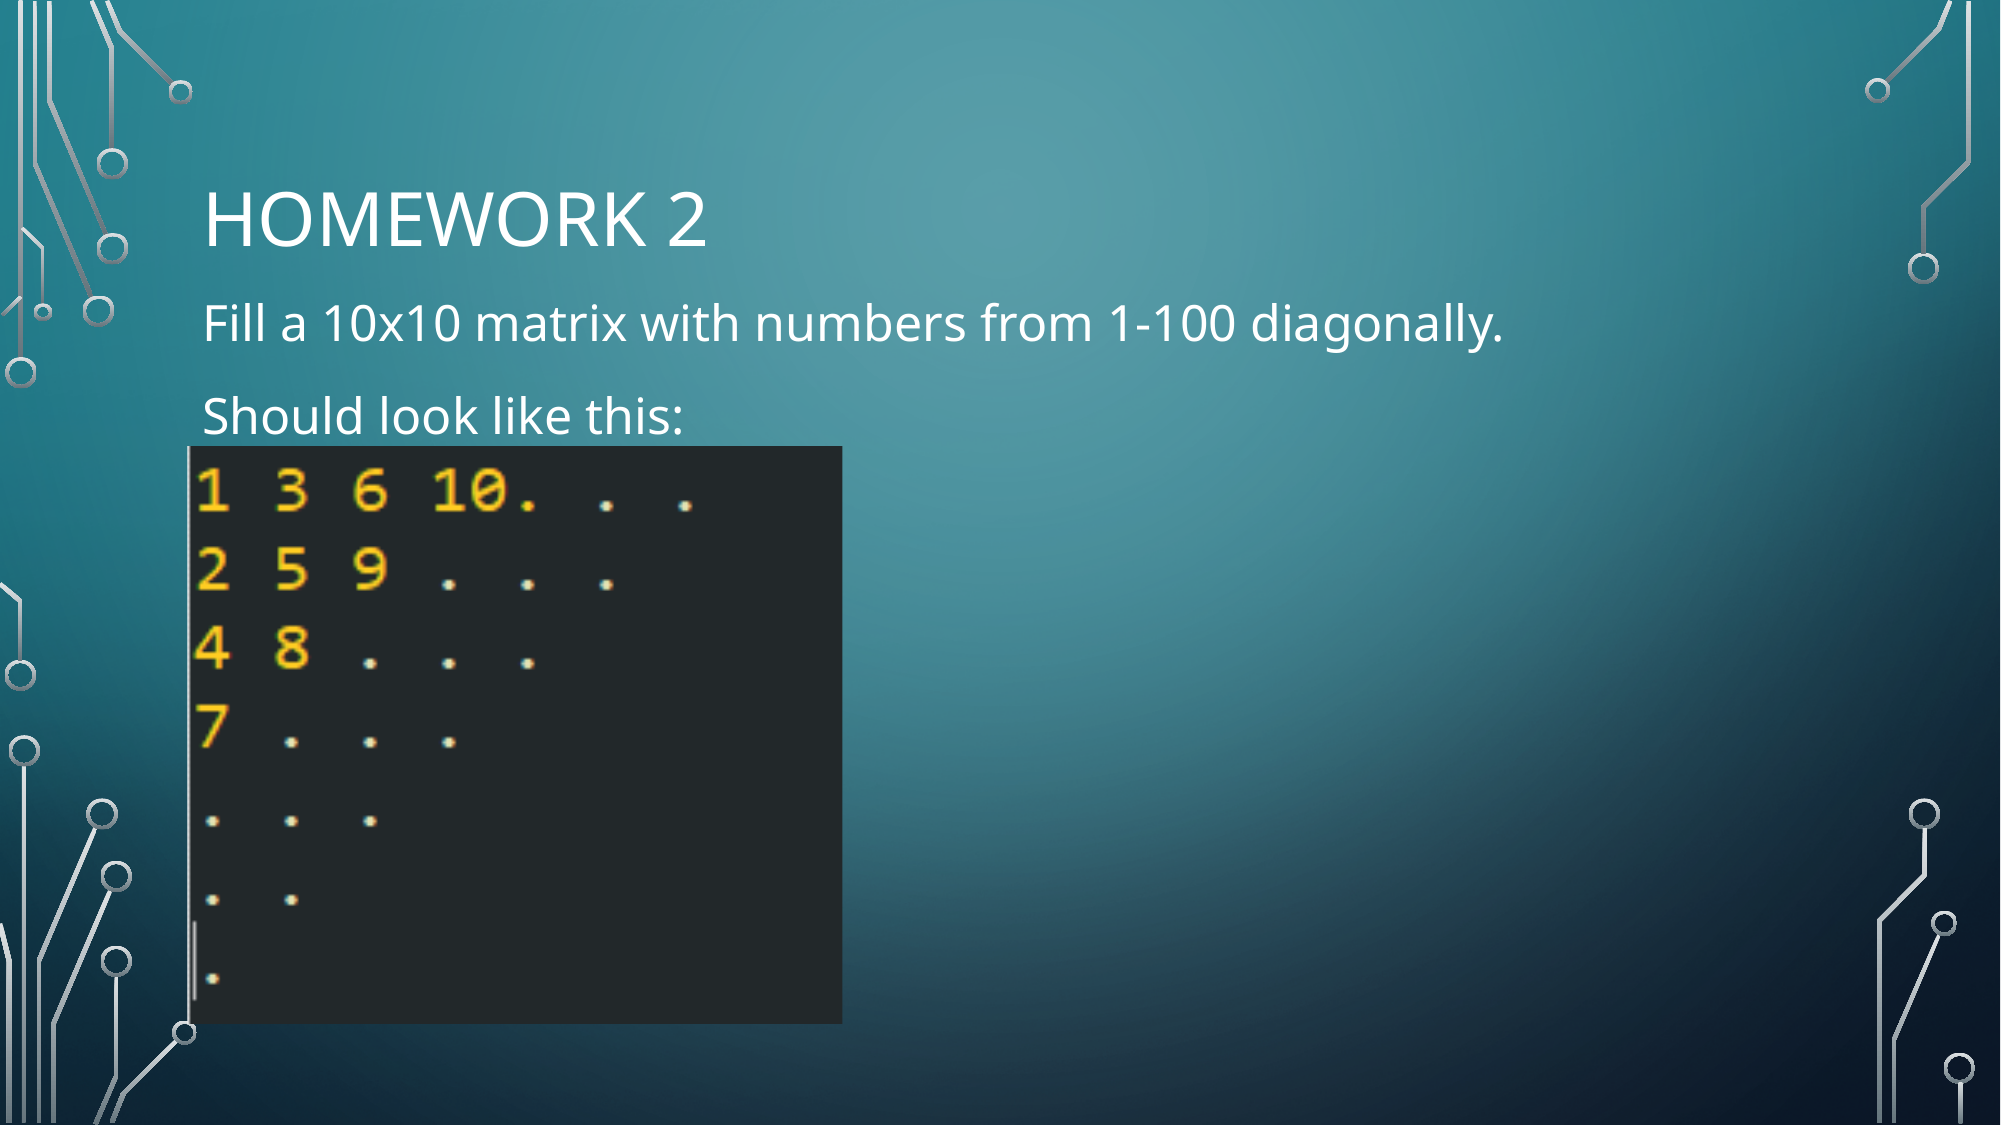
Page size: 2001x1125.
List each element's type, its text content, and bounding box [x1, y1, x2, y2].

picture [186, 445, 843, 1024]
title Homework 2 [187, 101, 1813, 272]
list Fill a 10x10 matrix with numbers from 1-100 diagonally. Should look like this: [187, 272, 1813, 968]
